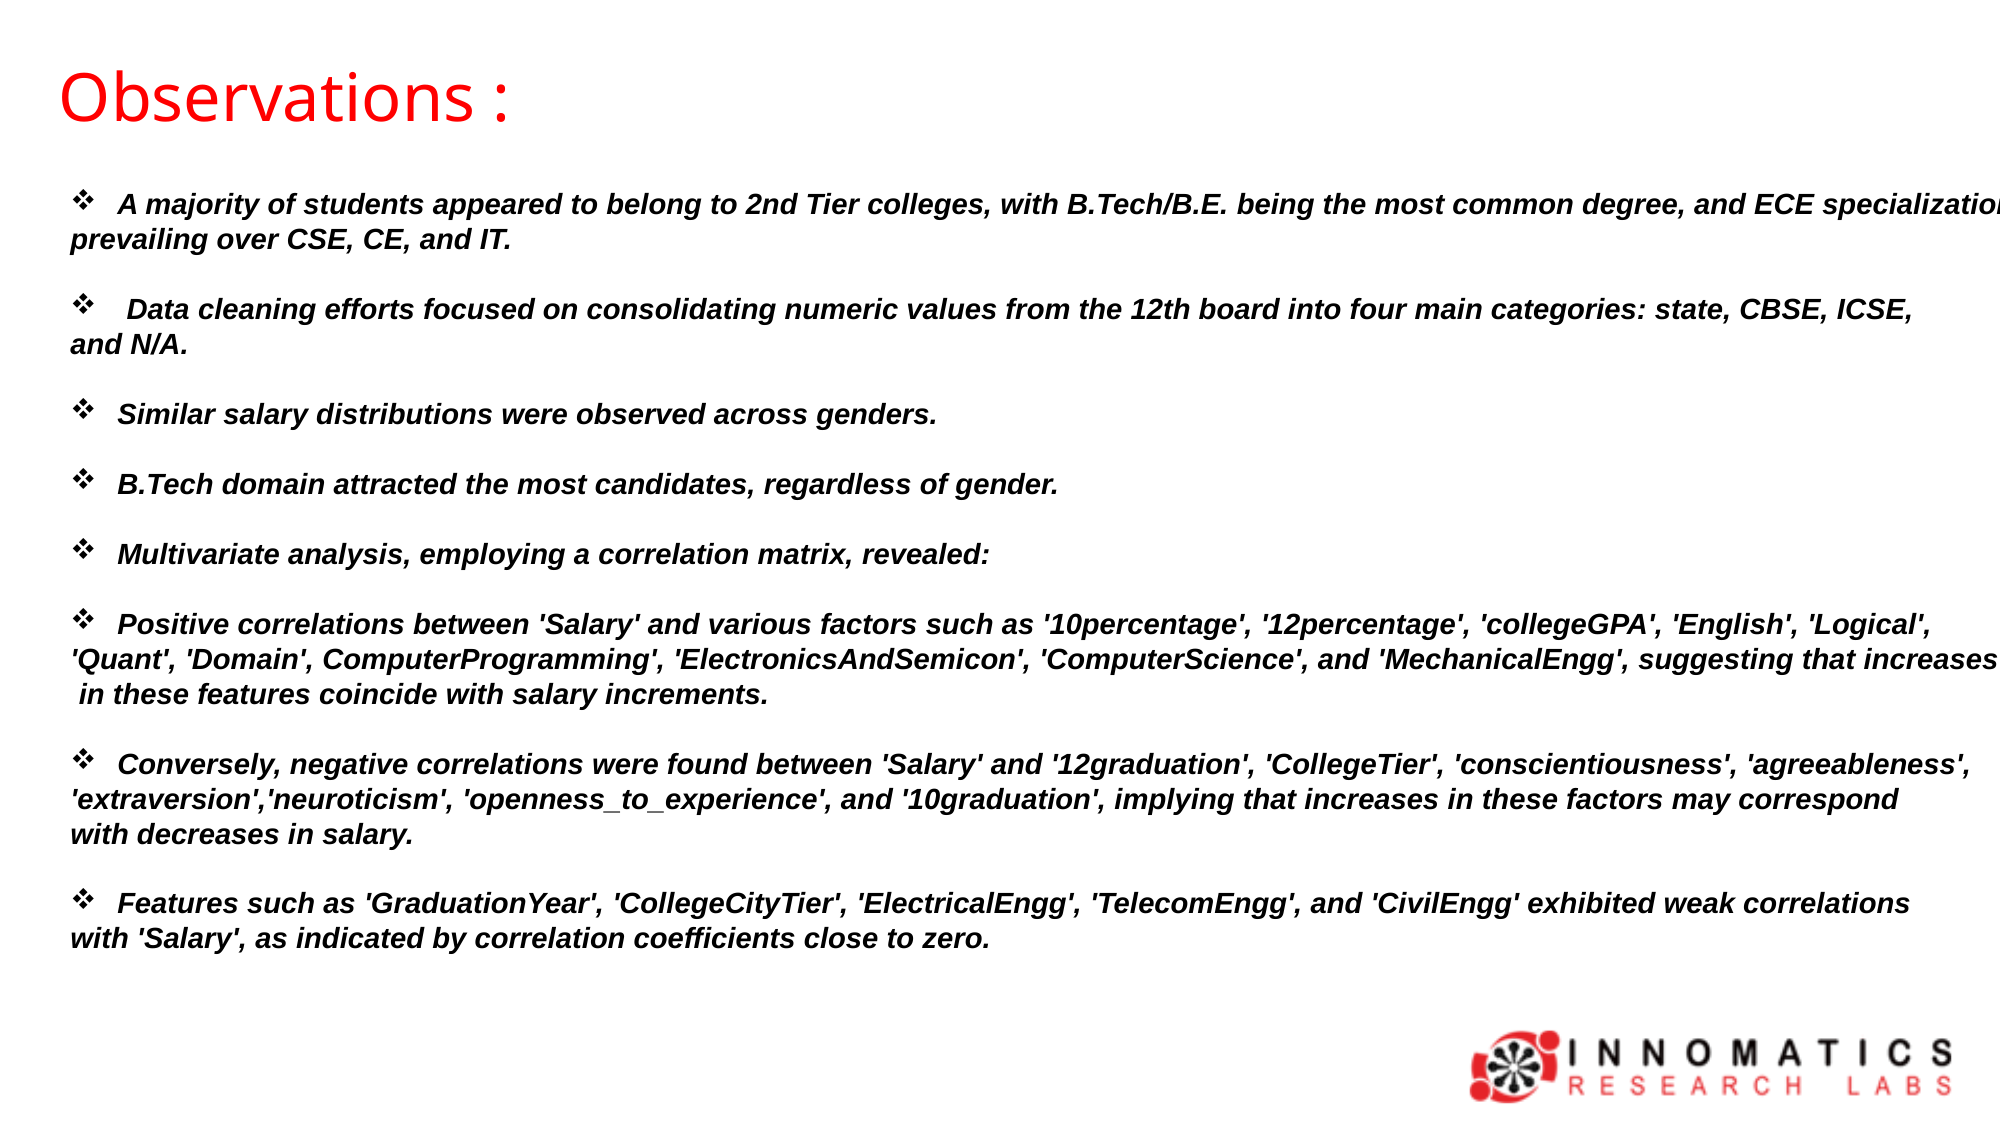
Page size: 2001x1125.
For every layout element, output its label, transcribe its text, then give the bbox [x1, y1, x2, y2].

text_box A majority of students appeared to belong to 2nd Tier colleges, with B.Tech/B.E. being the most common degree, and ECE specialization prevailing over CSE, CE, and IT. Data cleaning efforts focused on consolidating numeric values from the 12th board into four main categories: state, CBSE, ICSE, and N/A. Similar salary distributions were observed across genders. B.Tech domain attracted the most candidates, regardless of gender. Multivariate analysis, employing a correlation matrix, revealed: Positive correlations between 'Salary' and various factors such as '10percentage', '12percentage', 'collegeGPA', 'English', 'Logical', 'Quant', 'Domain', ComputerProgramming', 'ElectronicsAndSemicon', 'ComputerScience', and 'MechanicalEngg', suggesting that increases in these features coincide with salary increments. Conversely, negative correlations were found between 'Salary' and '12graduation', 'CollegeTier', 'conscientiousness', 'agreeableness', 'extraversion','neuroticism', 'openness_to_experience', and '10graduation', implying that increases in these factors may correspond with decreases in salary. Features such as 'GraduationYear', 'CollegeCityTier', 'ElectricalEngg', 'TelecomEngg', and 'CivilEngg' exhibited weak correlations with 'Salary', as indicated by correlation coefficients close to zero. [55, 143, 2000, 998]
picture [1445, 1014, 1975, 1125]
text_box Observations : [44, 47, 526, 142]
